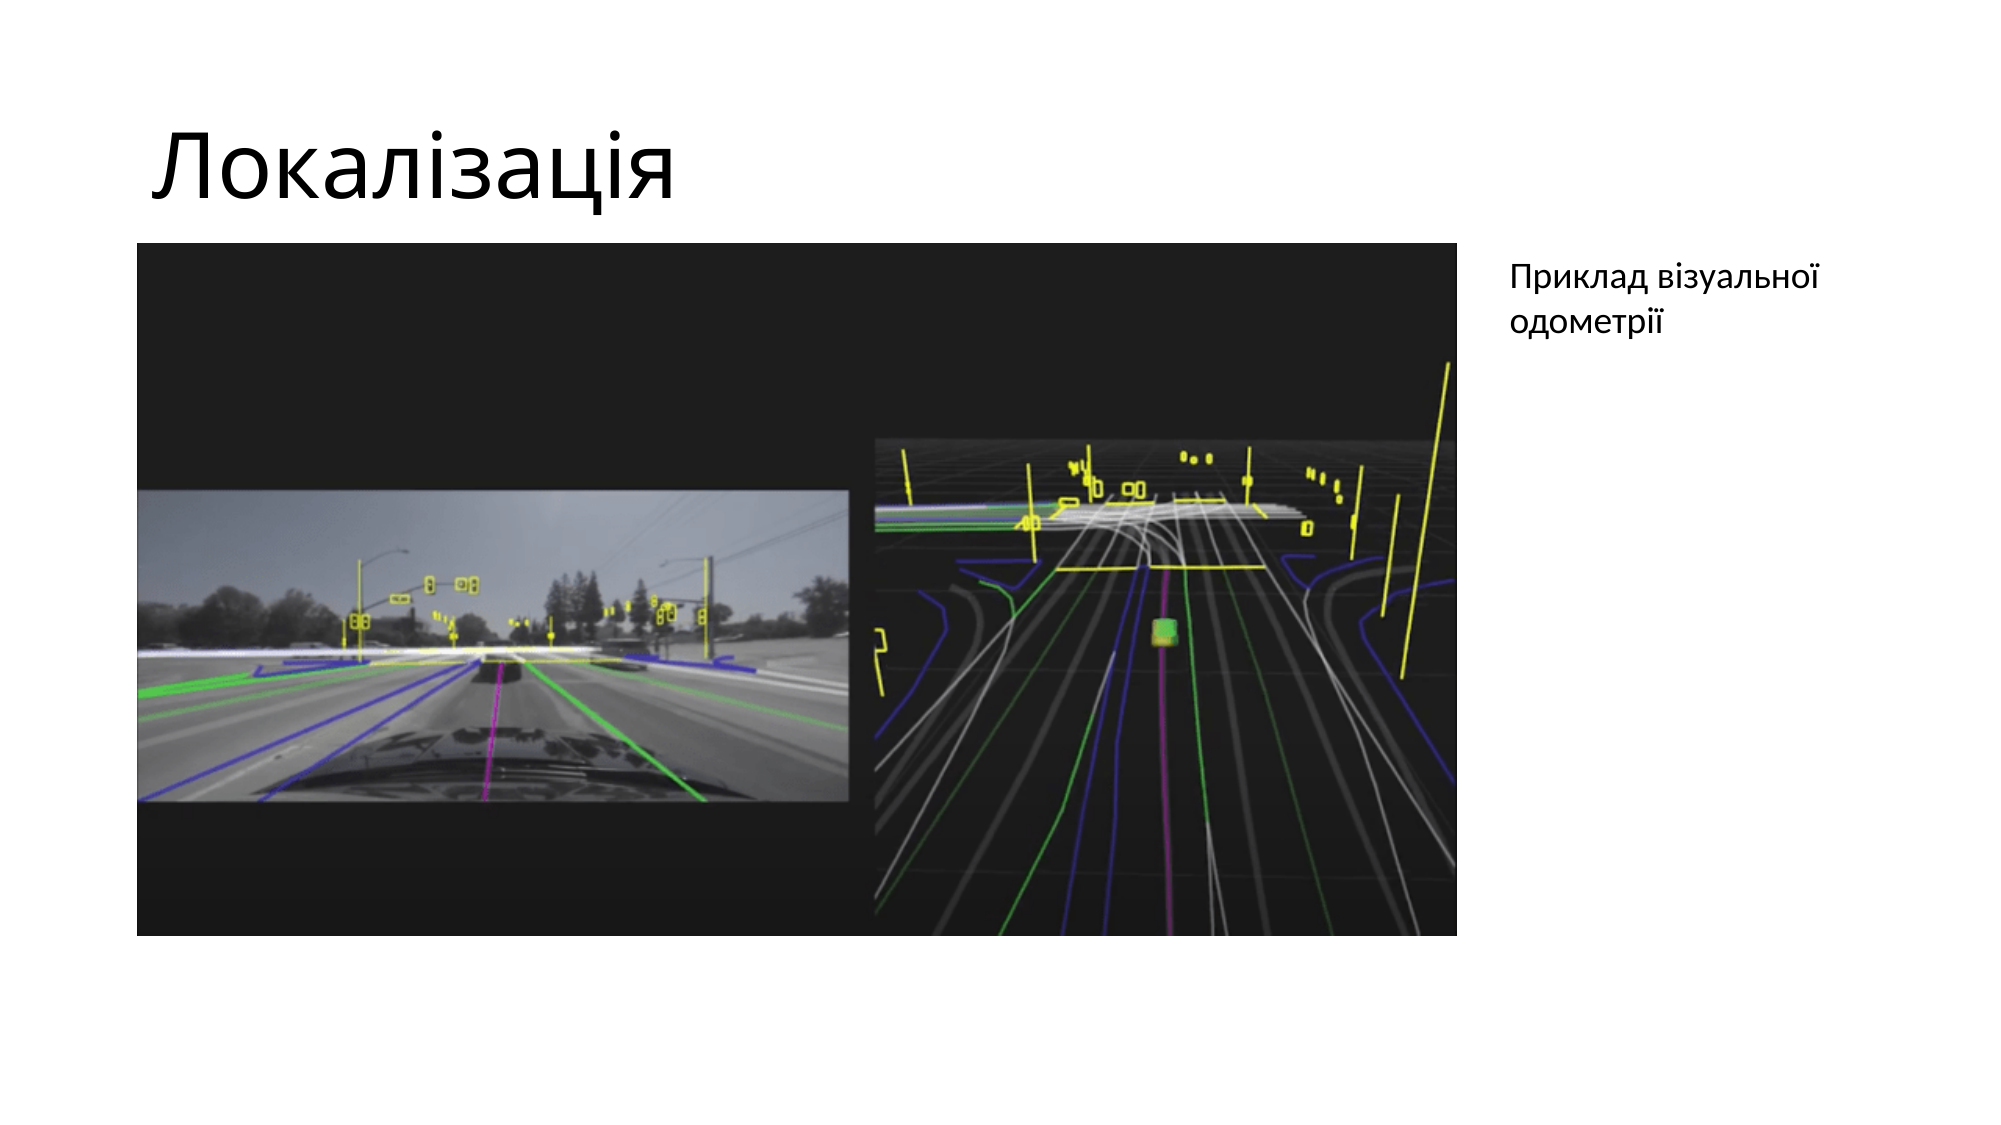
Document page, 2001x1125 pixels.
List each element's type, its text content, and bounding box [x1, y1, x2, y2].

text_box Приклад візуальної одометрії [1494, 243, 1960, 545]
title Локалізація [137, 59, 1863, 278]
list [137, 243, 1457, 936]
